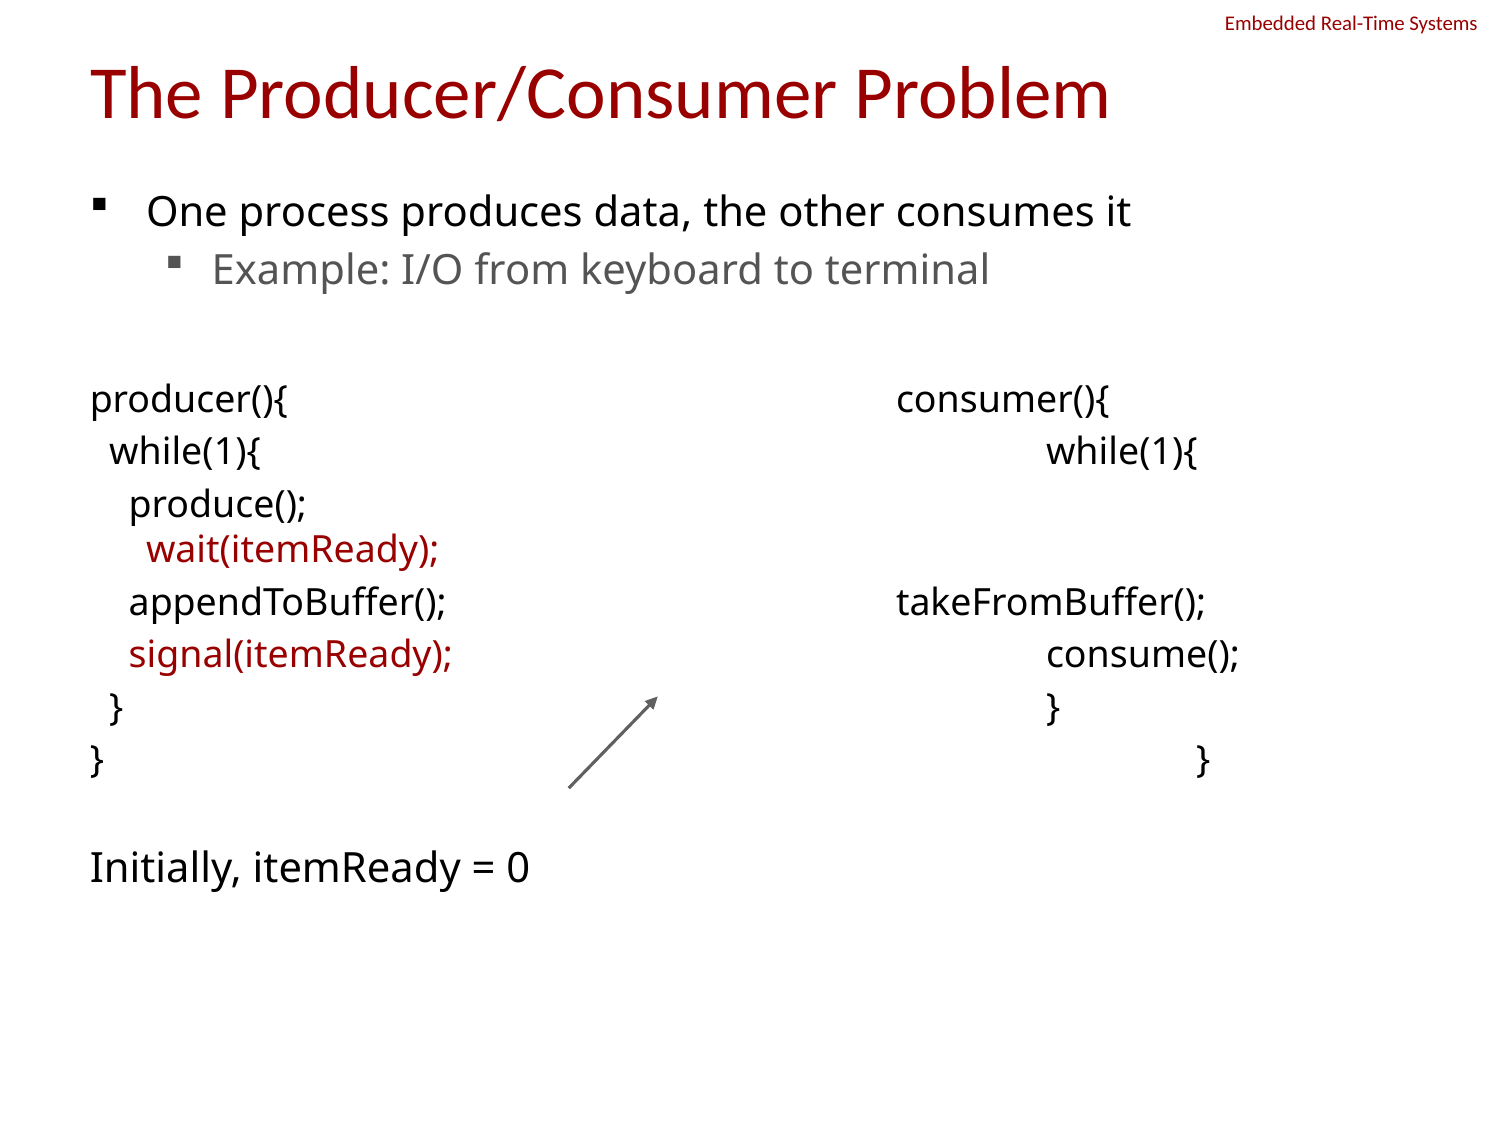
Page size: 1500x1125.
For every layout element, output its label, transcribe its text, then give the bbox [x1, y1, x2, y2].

list One process produces data, the other consumes it Example: I/O from keyboard to terminal producer(){ consumer(){ while(1){ while(1){ produce(); wait(itemReady); appendToBuffer(); takeFromBuffer(); signal(itemReady); consume(); } } } } Initially, itemReady = 0 [75, 177, 1425, 1005]
title The Producer/­Consumer Problem [75, 45, 1425, 133]
text_box [568, 696, 658, 789]
